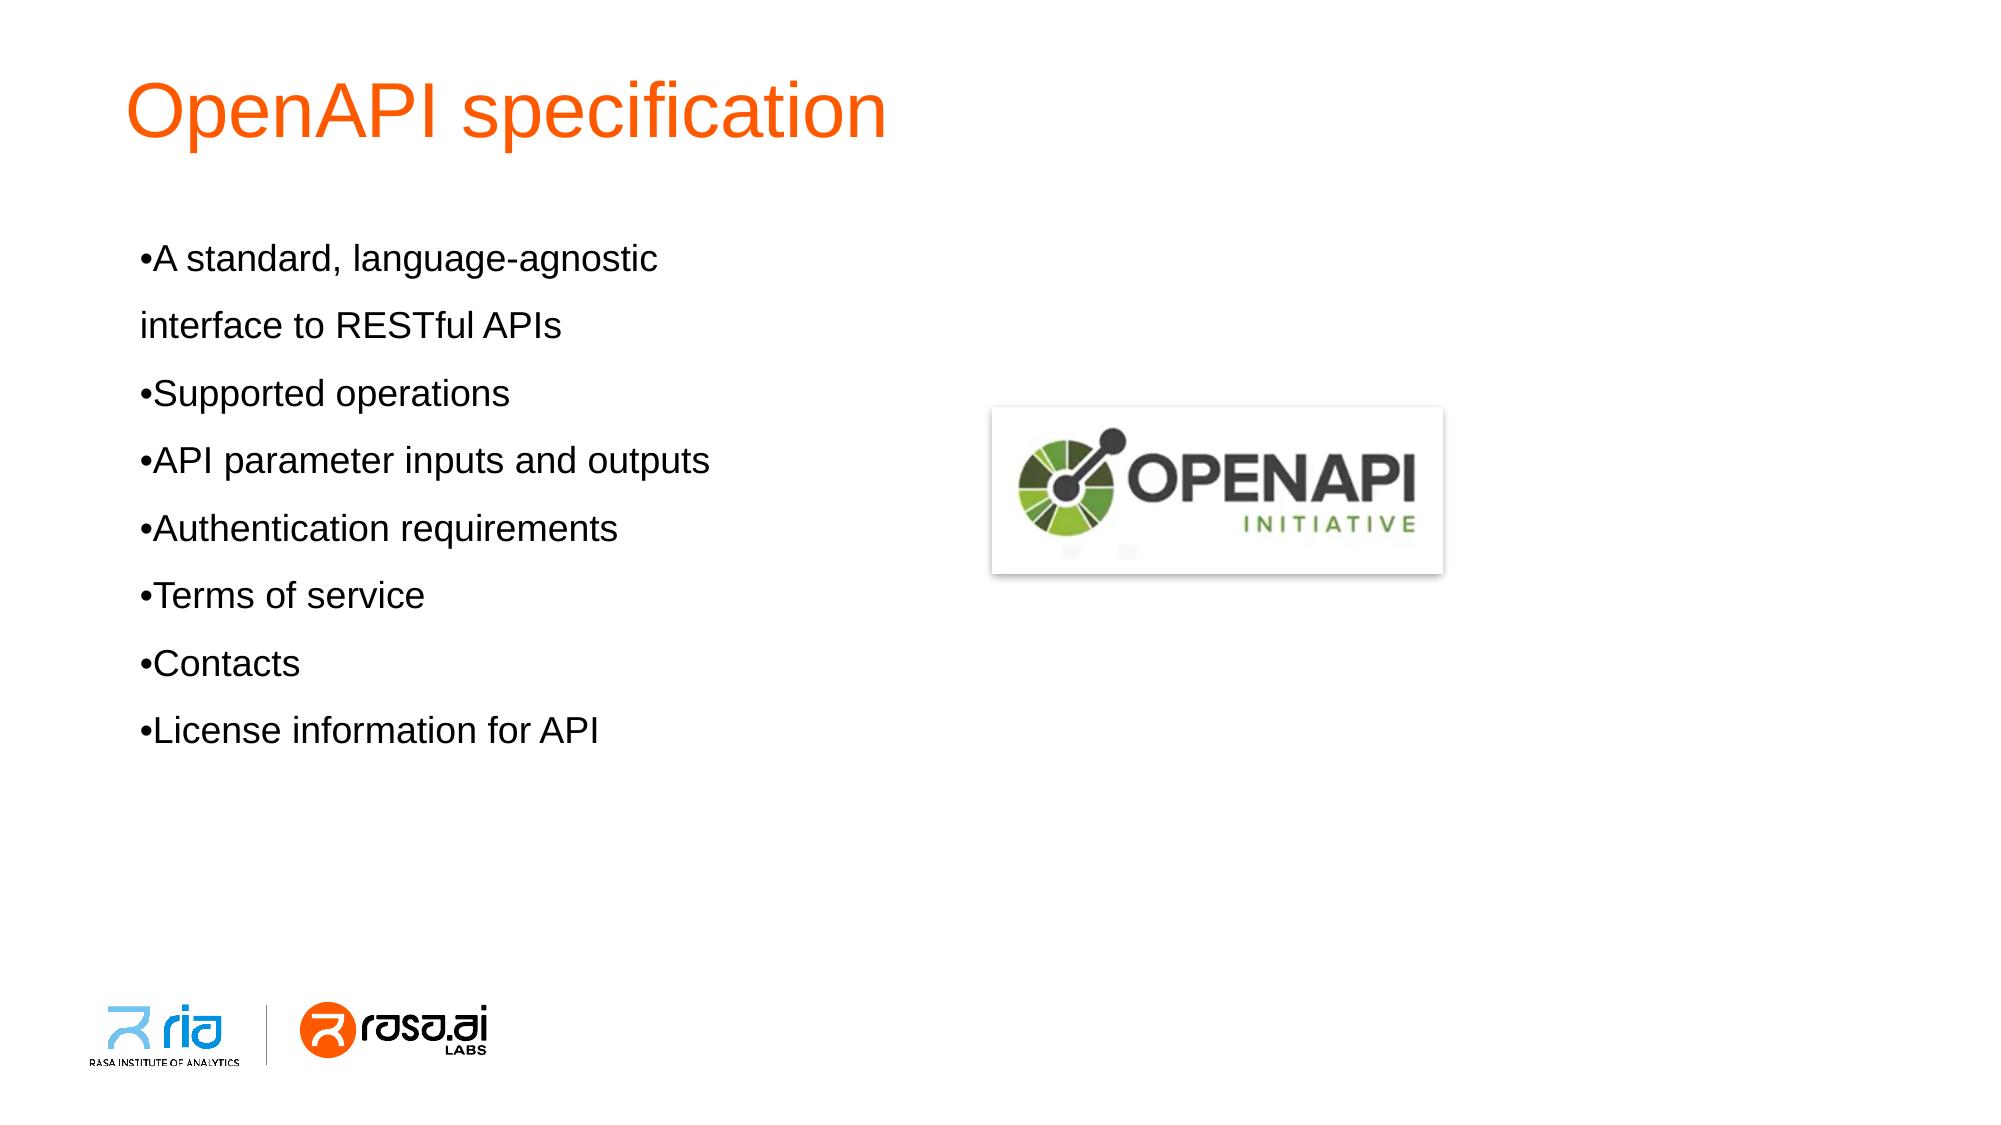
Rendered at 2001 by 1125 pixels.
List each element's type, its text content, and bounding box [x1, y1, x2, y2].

picture [78, 992, 250, 1078]
text_box •A standard, language-agnostic interface to RESTful APIs •Supported operations •API parameter inputs and outputs •Authentication requirements •Terms of service •Contacts •License information for API [124, 203, 1126, 827]
title OpenAPI specification [125, 59, 1791, 154]
picture [1006, 421, 1429, 560]
